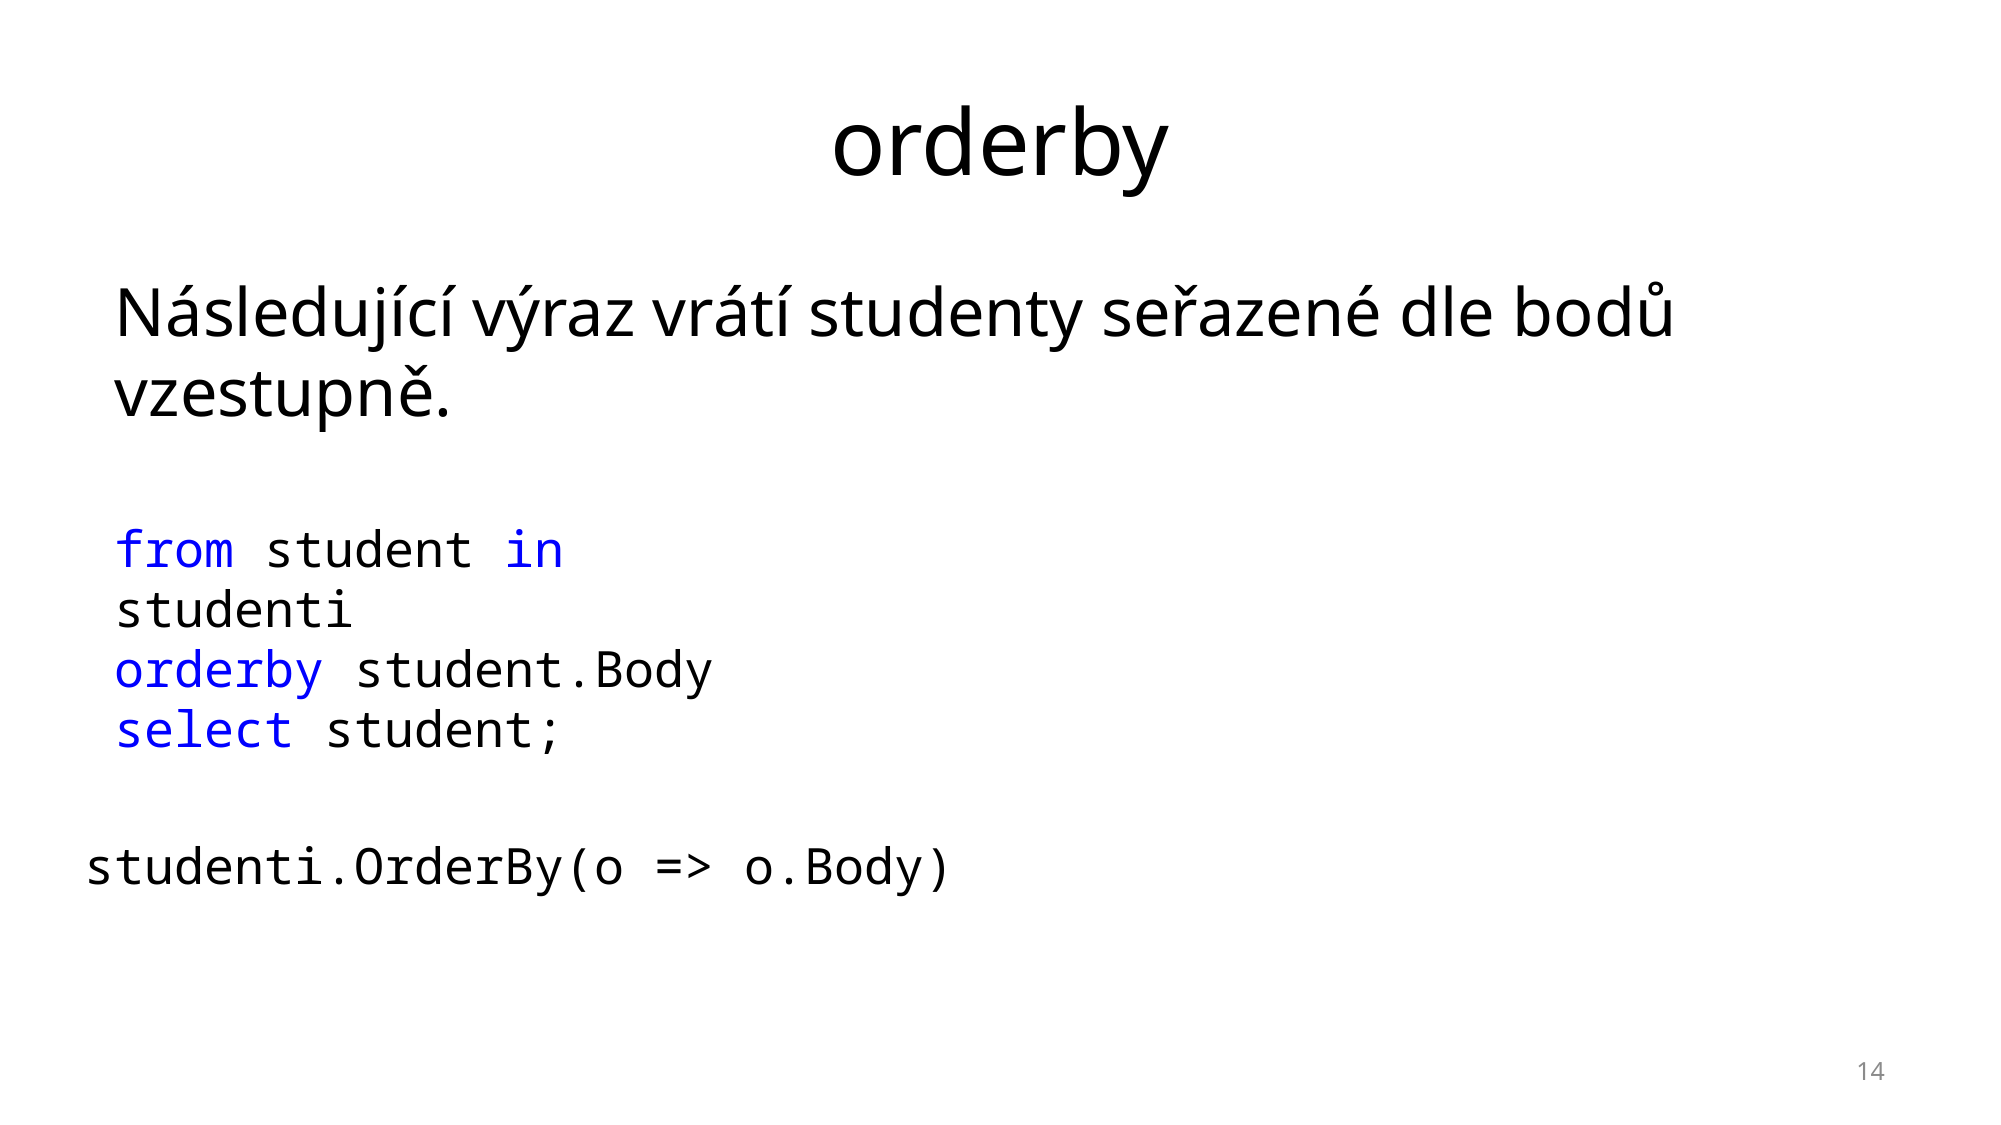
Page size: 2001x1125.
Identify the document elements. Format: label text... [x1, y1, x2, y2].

title orderby [99, 45, 1900, 233]
text_box from student in studenti orderby student.Body select student; [99, 509, 803, 765]
list Následující výraz vrátí studenty seřazené dle bodů vzestupně. [99, 262, 1900, 460]
text_box studenti.OrderBy(o => o.Body) [69, 826, 969, 902]
slide_number 14 [1433, 1042, 1900, 1103]
